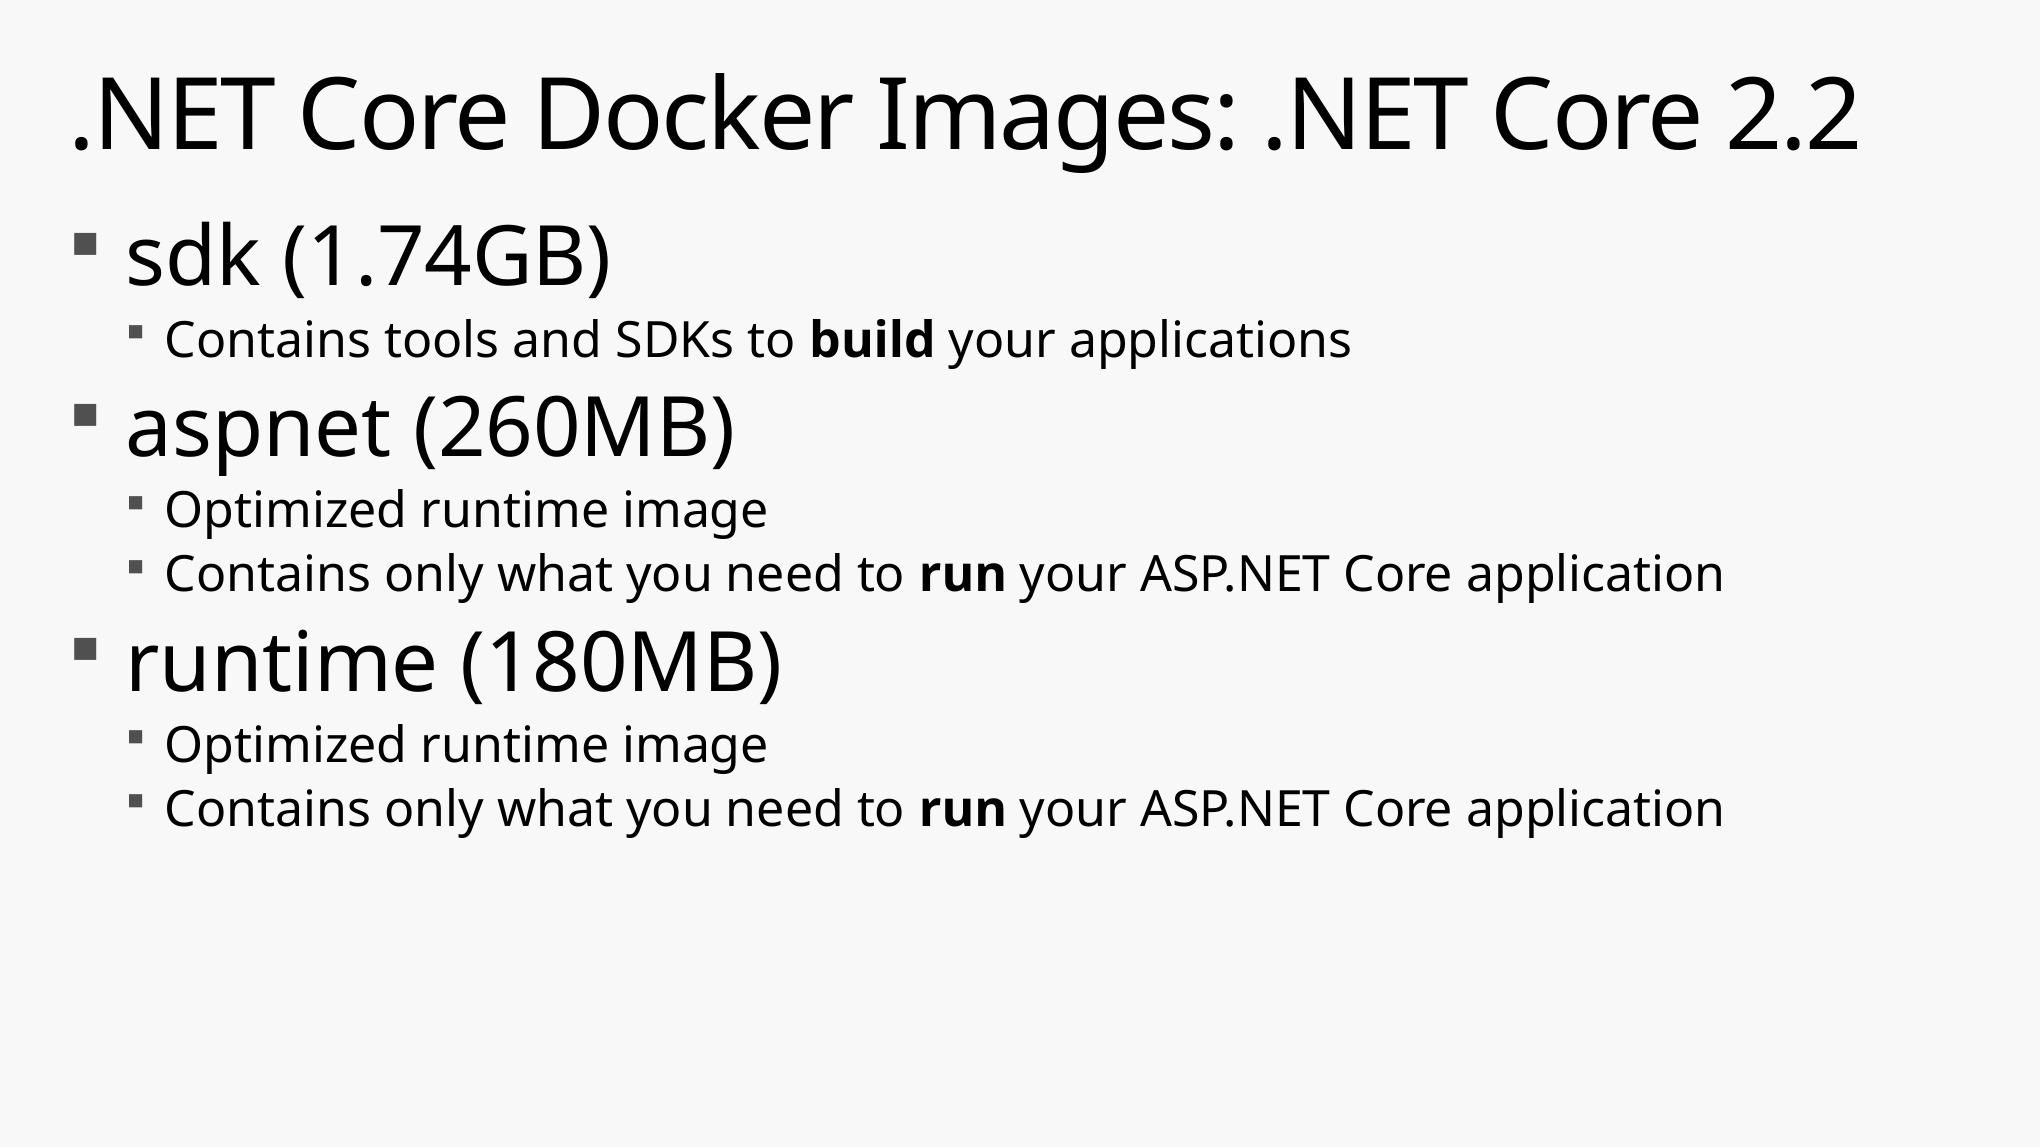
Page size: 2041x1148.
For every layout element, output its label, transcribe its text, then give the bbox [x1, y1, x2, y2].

title .NET Core Docker Images: .NET Core 2.2 [45, 48, 1996, 199]
list sdk (1.74GB) Contains tools and SDKs to build your applications aspnet (260MB) Optimized runtime image Contains only what you need to run your ASP.NET Core application runtime (180MB) Optimized runtime image Contains only what you need to run your ASP.NET Core application [45, 199, 1996, 876]
